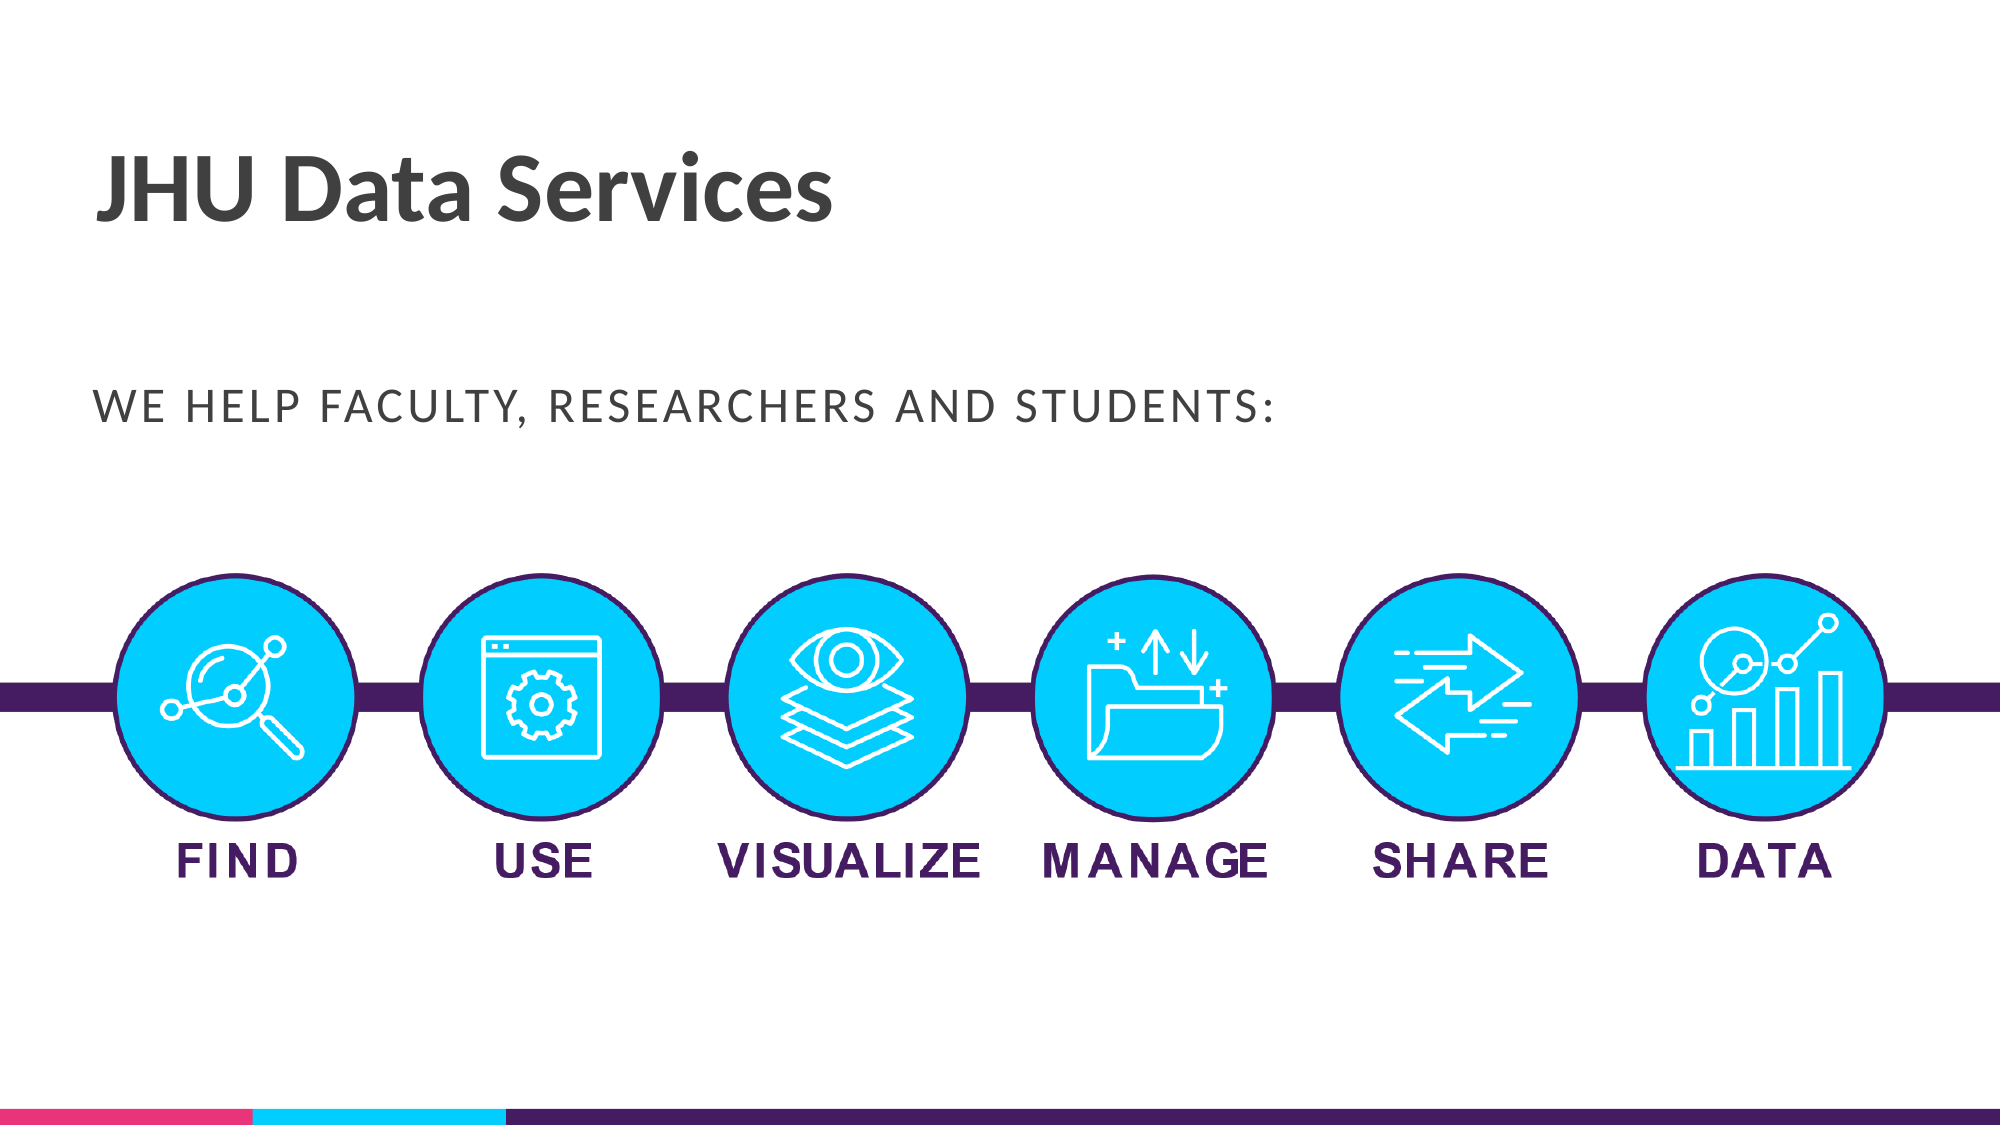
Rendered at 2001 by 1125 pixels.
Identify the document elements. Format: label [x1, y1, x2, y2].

picture [0, 573, 2000, 878]
